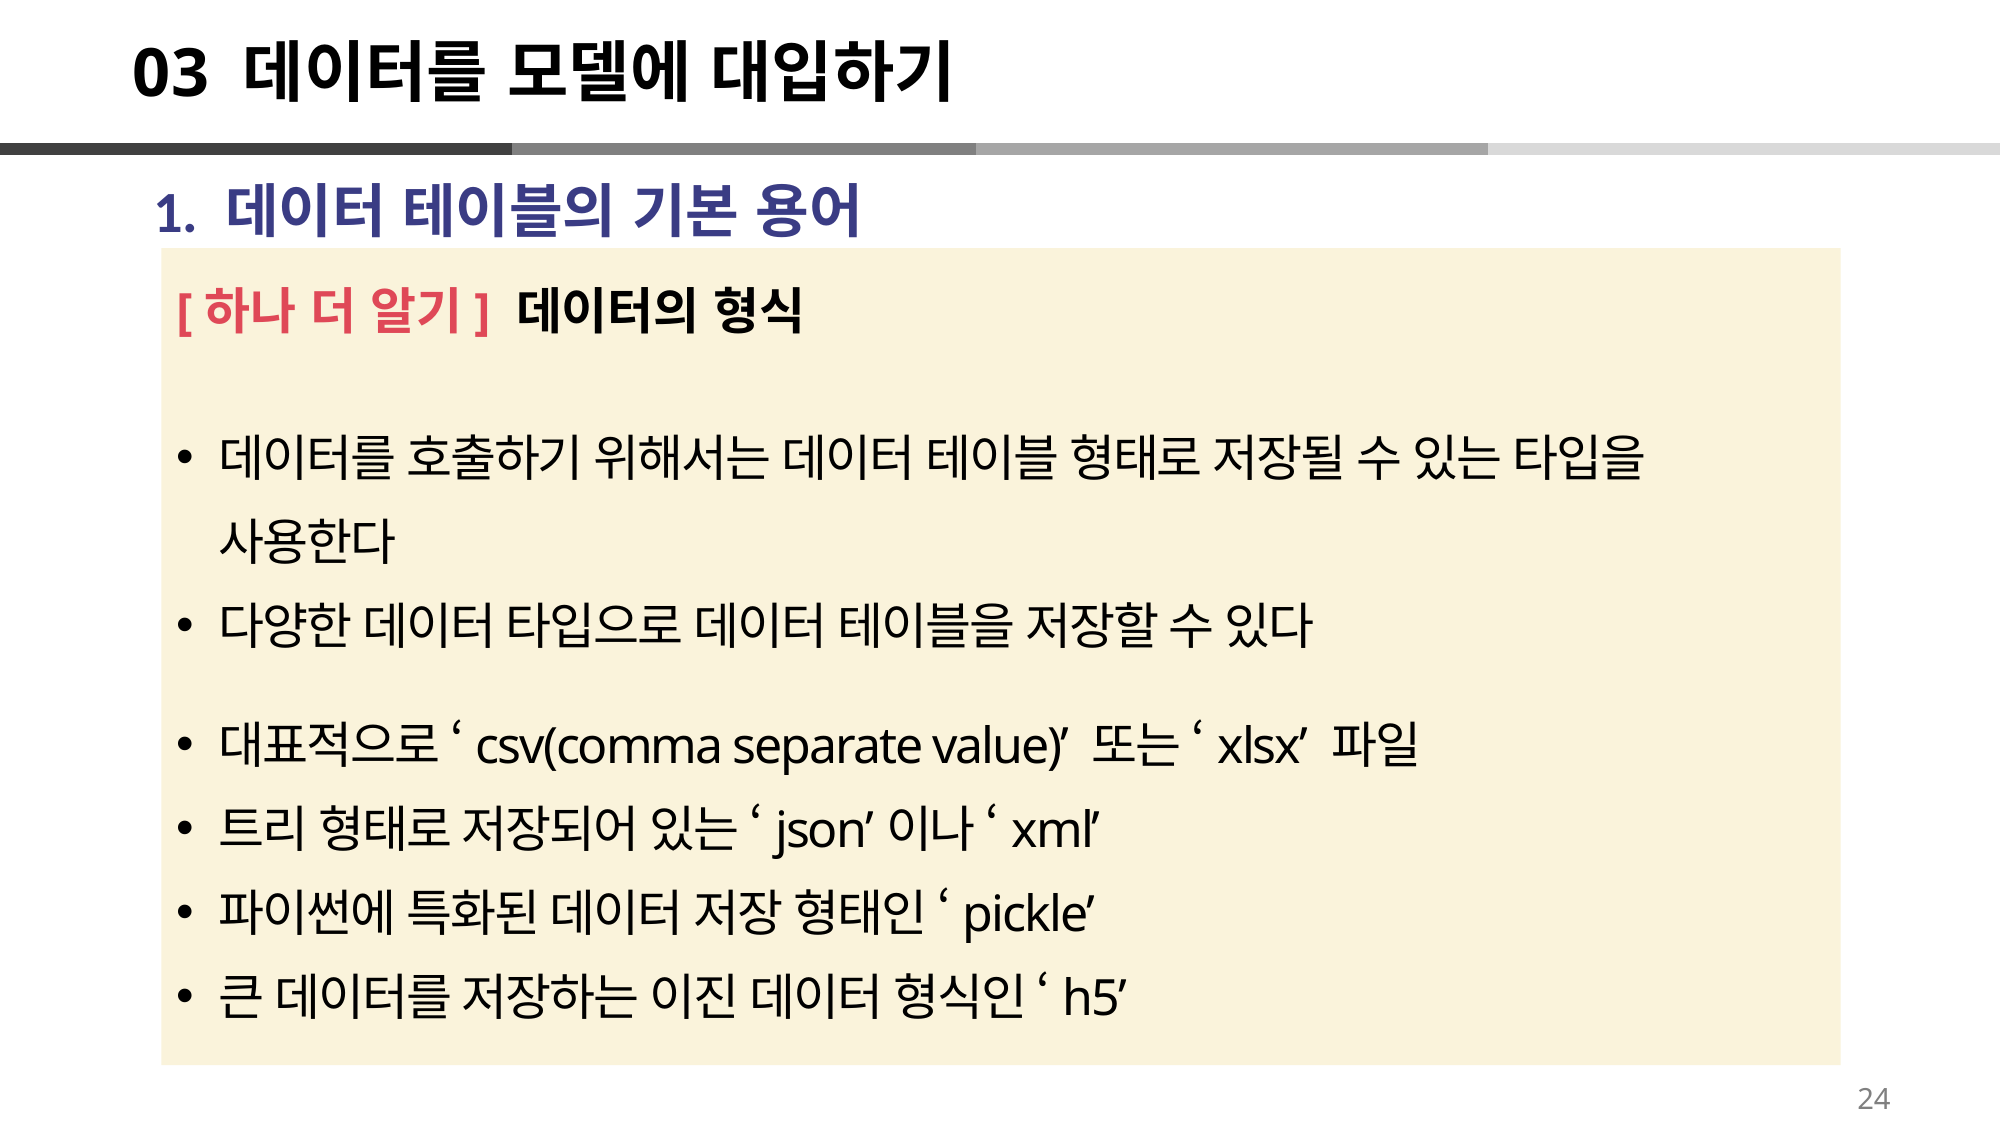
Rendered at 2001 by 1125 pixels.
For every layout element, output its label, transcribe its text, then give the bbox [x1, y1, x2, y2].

list 1. 데이터 테이블의 기본 용어 [82, 149, 1878, 1036]
text_box [하나 더 알기] 데이터의 형식 데이터를 호출하기 위해서는 데이터 테이블 형태로 저장될 수 있는 타입을 사용한다 다양한 데이터 타입으로 데이터 테이블을 저장할 수 있다 대표적으로 ‘csv(comma separate value)’ 또는 ‘xlsx’ 파일 트리 형태로 저장되어 있는 ‘json’이나 ‘xml’ 파이썬에 특화된 데이터 저장 형태인 ‘pickle’ 큰 데이터를 저장하는 이진 데이터 형식인 ‘h5’ [161, 248, 1841, 1066]
title 03 데이터를 모델에 대입하기 [117, 30, 1615, 121]
